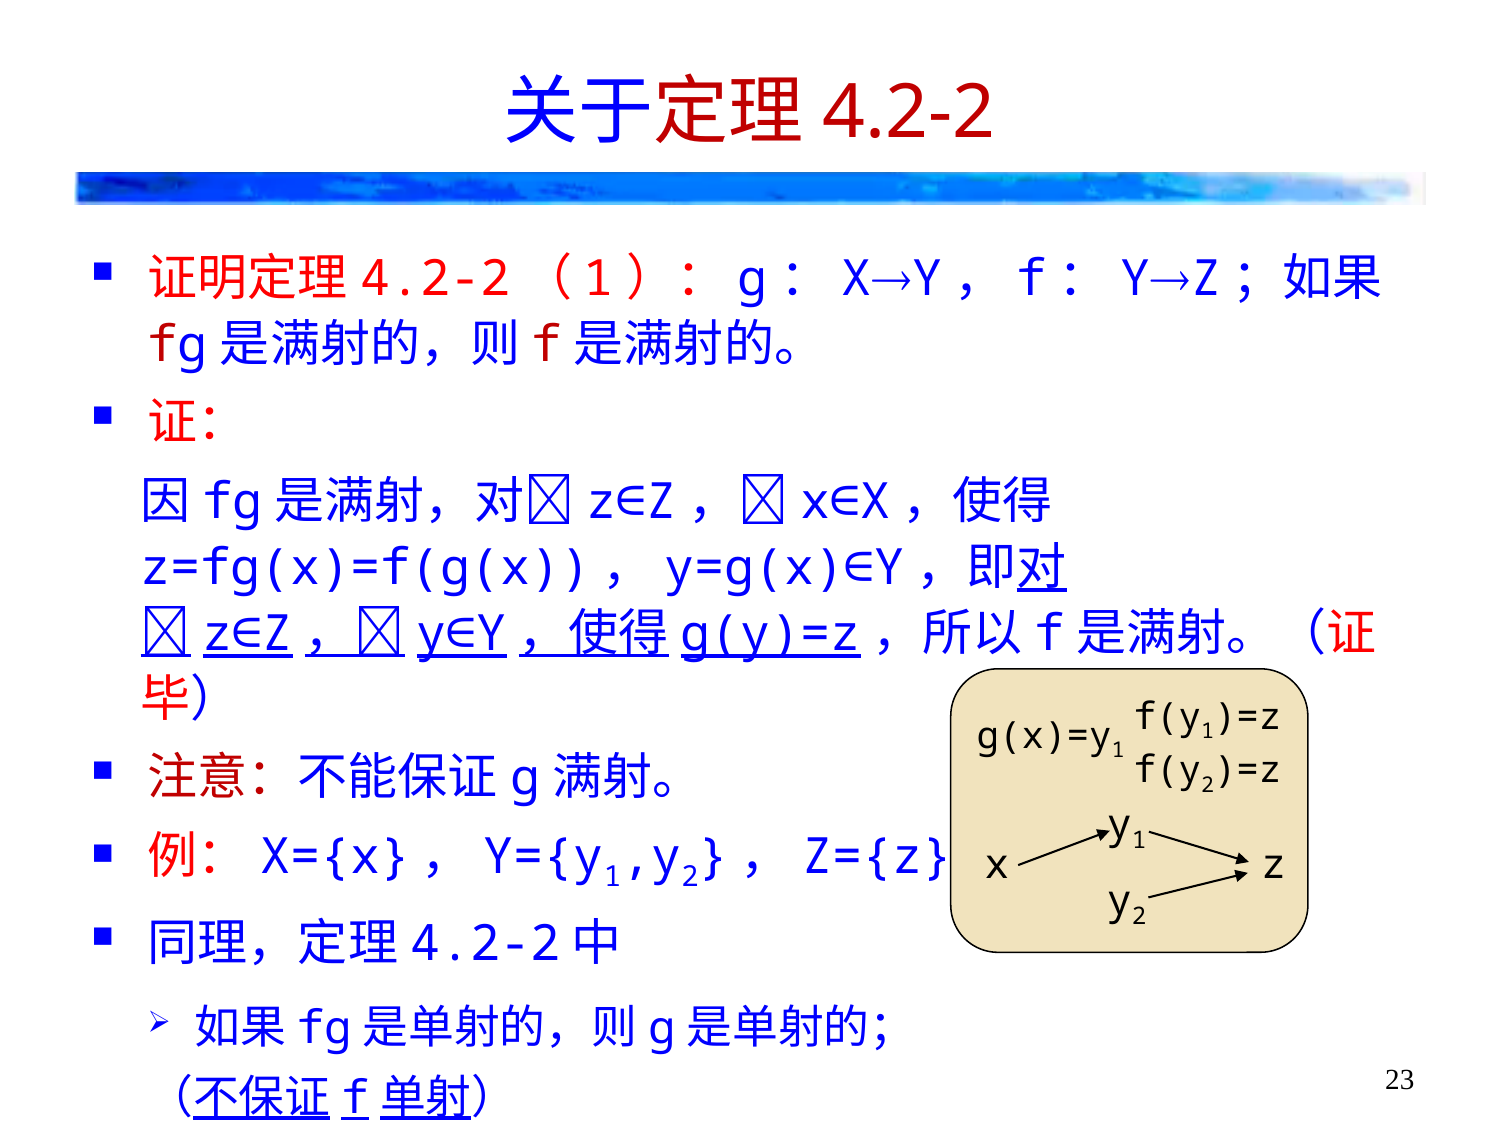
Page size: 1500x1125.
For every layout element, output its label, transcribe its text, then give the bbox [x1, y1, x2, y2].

slide_number 23 [1352, 1052, 1448, 1109]
title 关于定理4.2-2 [111, 54, 1388, 162]
picture [74, 172, 1426, 205]
list 证明定理4.2-2（1）：g：XY，f：YZ；如果fg是满射的，则f是满射的。 证： 因fg是满射，对z∈Z，x∈X，使得z=fg(x)=f(g(x))，y=g(x)∈Y，即对z∈Z，y∈Y，使得g(y)=z，所以f是满射。（证毕） 注意：不能保证g满射。 例：X={x}，Y={y1,y2}，Z={z} 同理，定理4.2-2中 如果fg是单射的，则g是单射的； （不保证f单射） [76, 231, 1424, 1053]
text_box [950, 668, 1309, 953]
